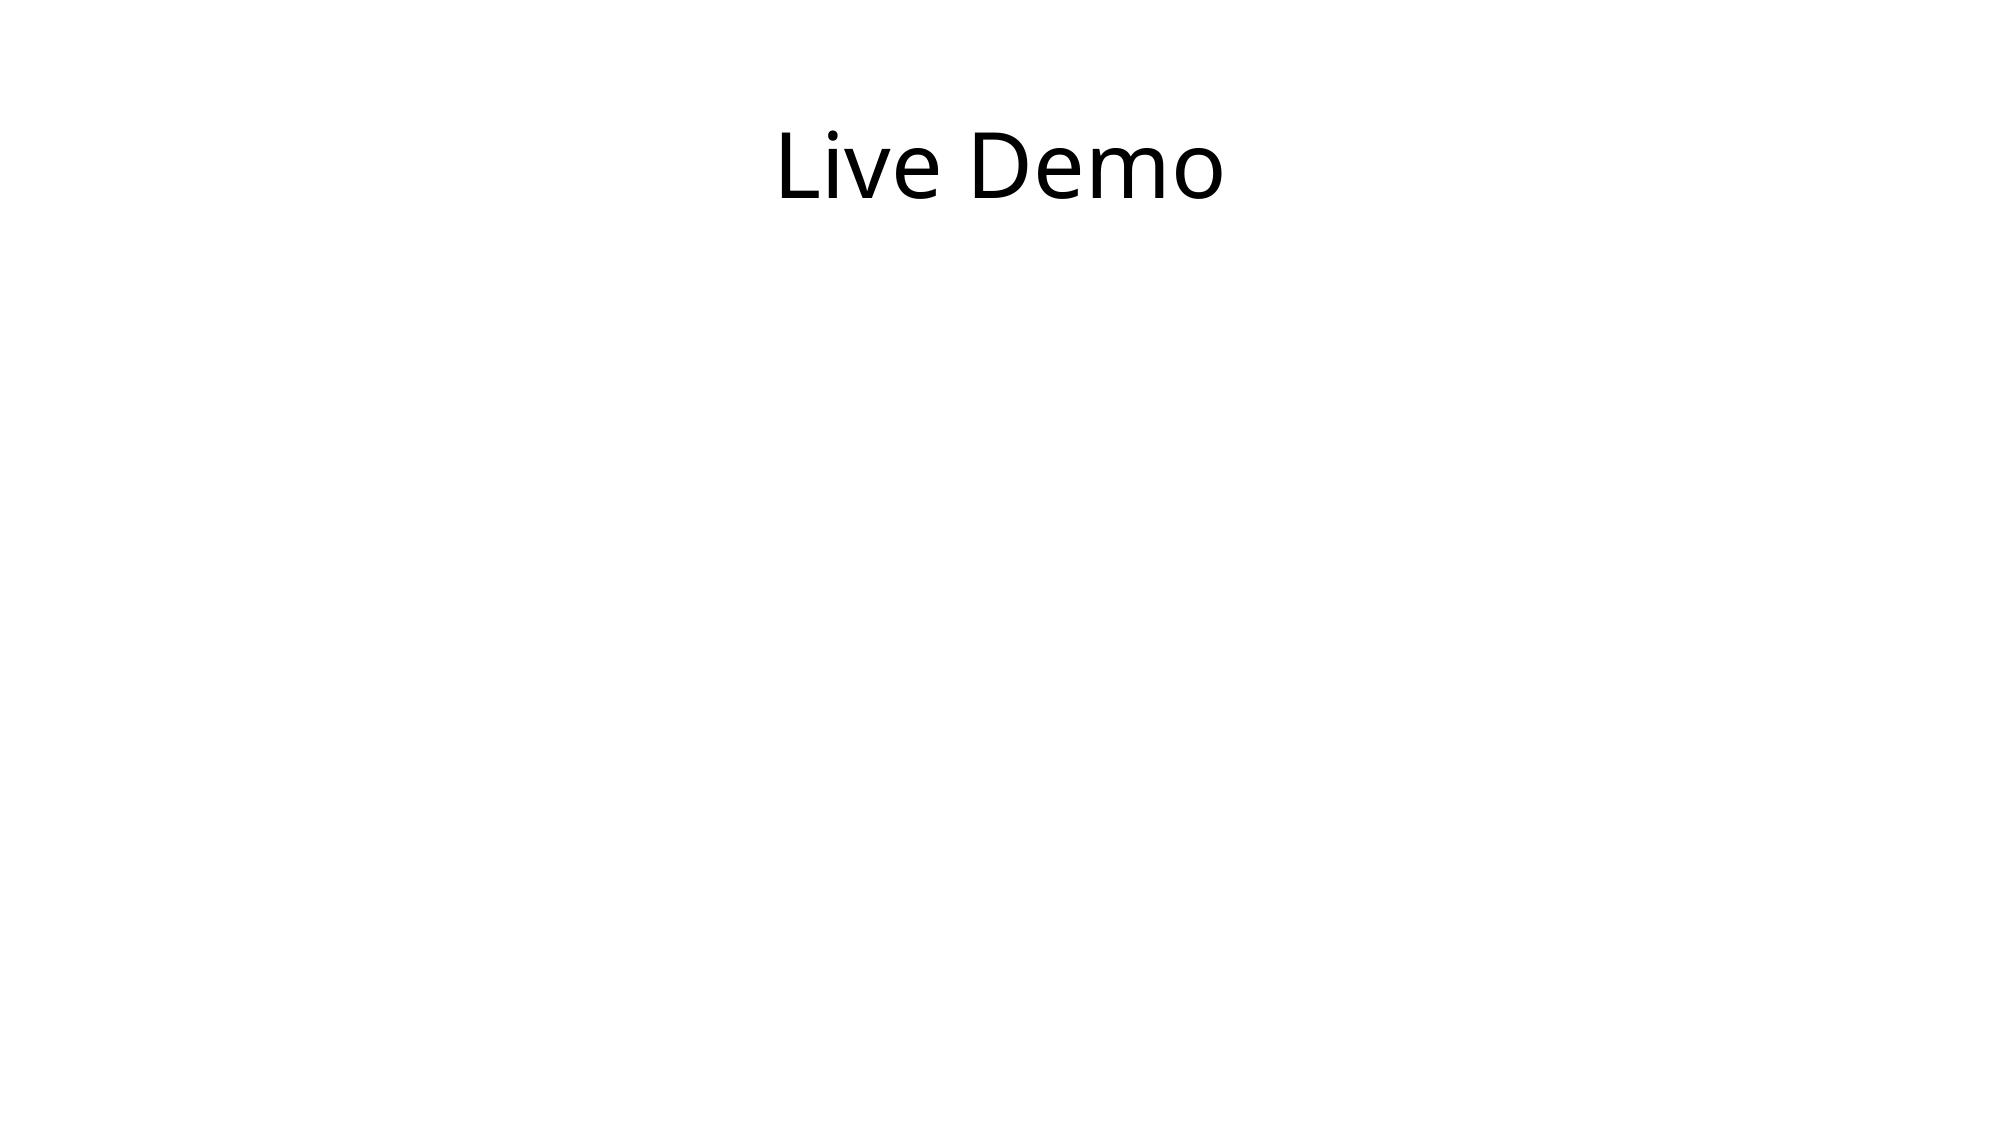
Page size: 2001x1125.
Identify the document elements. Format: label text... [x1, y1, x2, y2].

title Live Demo [137, 59, 1863, 278]
